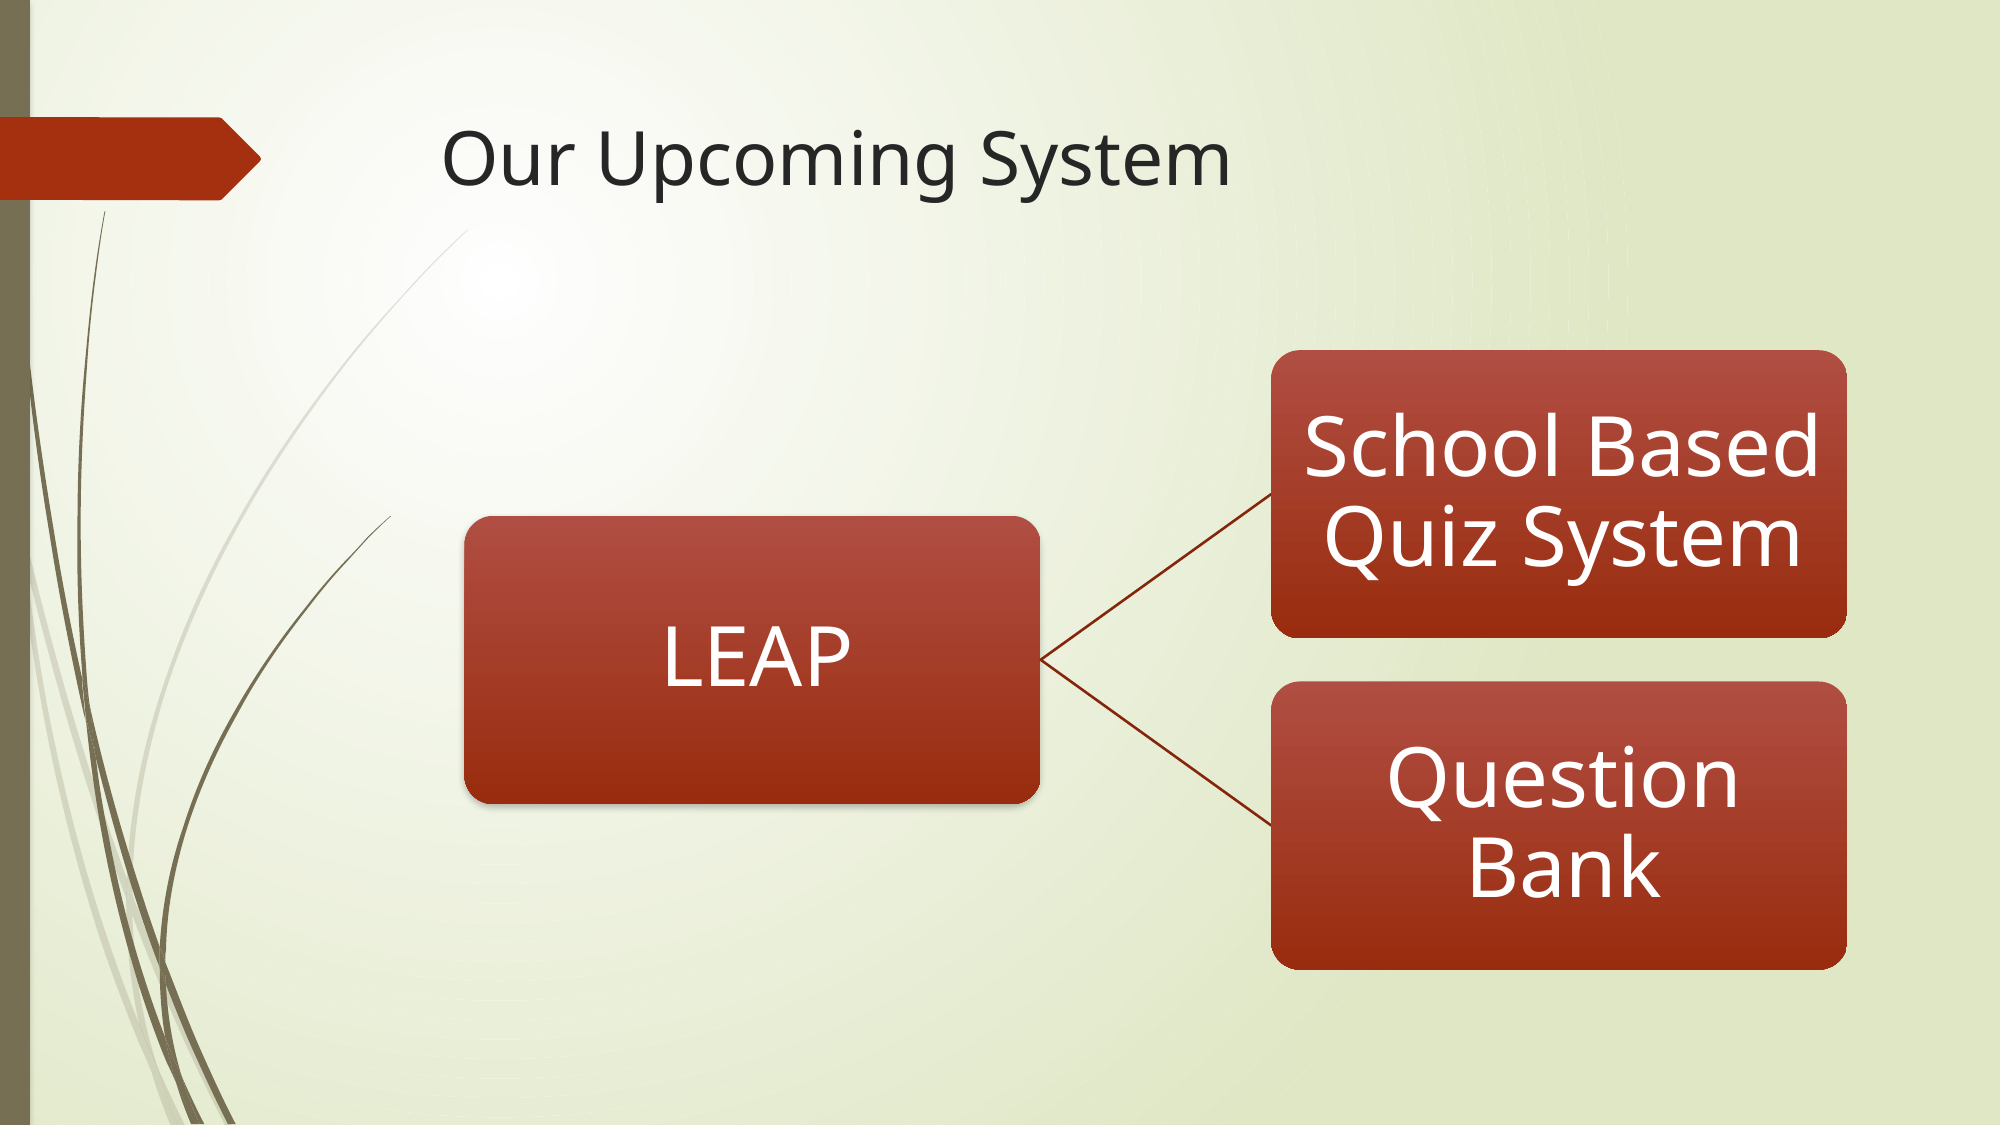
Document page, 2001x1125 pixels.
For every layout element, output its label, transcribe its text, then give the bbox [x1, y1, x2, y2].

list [424, 349, 1888, 971]
title Our Upcoming System [425, 102, 1888, 313]
